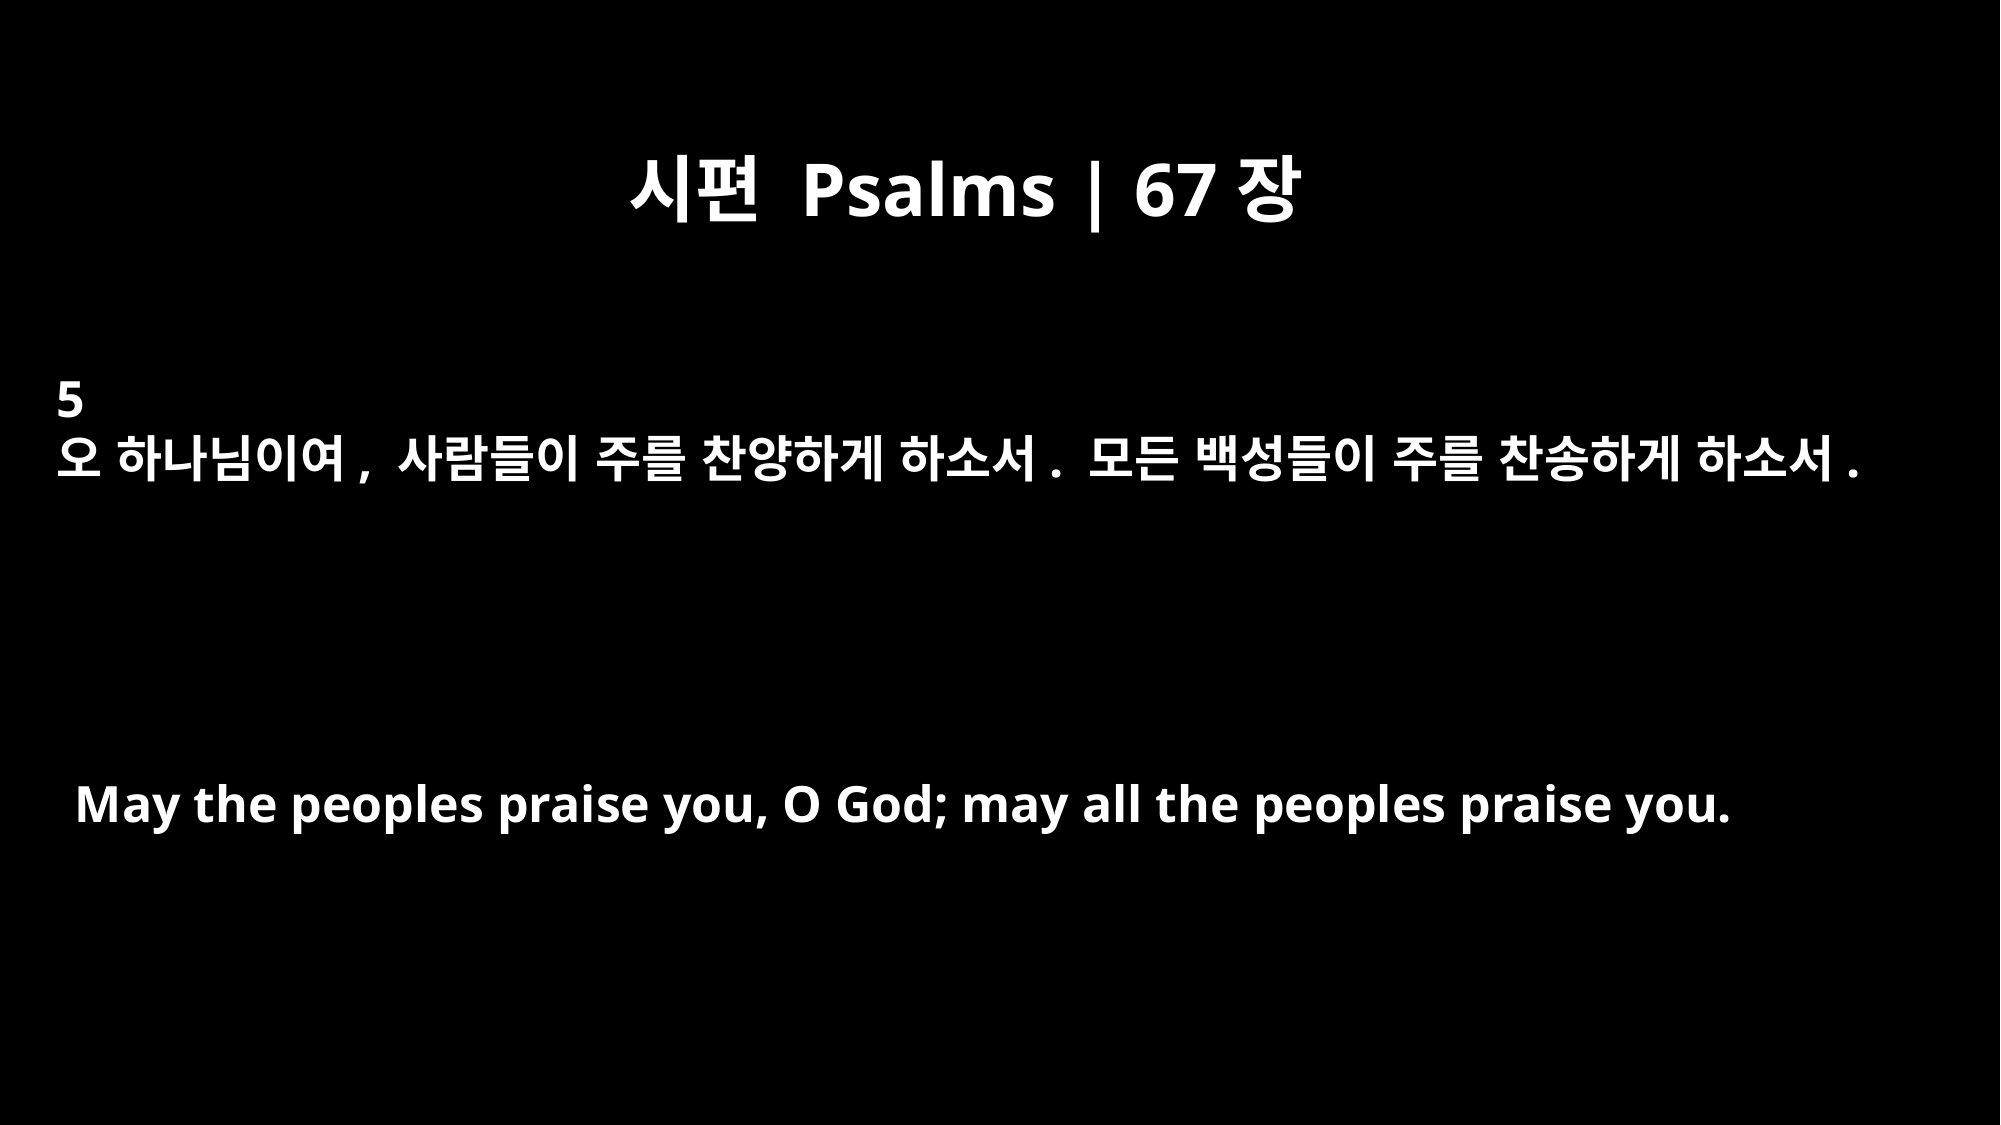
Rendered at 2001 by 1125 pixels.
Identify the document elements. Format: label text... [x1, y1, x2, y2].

text_box 시편 Psalms | 67장 [613, 136, 1319, 239]
text_box May the peoples praise you, O God; may all the peoples praise you. [60, 764, 1748, 840]
text_box 5 오 하나님이여, 사람들이 주를 찬양하게 하소서. 모든 백성들이 주를 찬송하게 하소서. [41, 359, 1876, 495]
